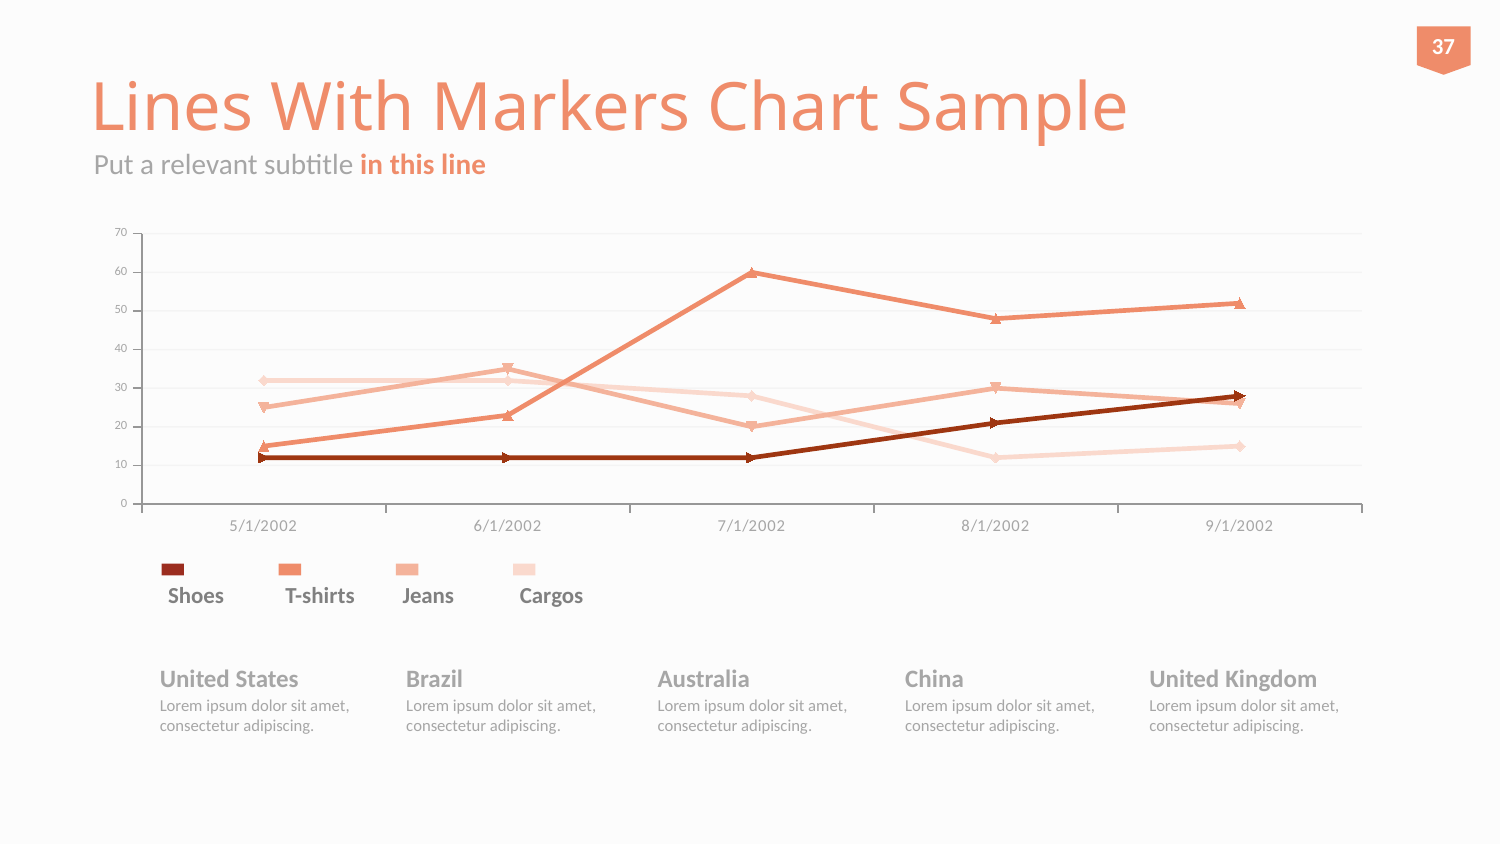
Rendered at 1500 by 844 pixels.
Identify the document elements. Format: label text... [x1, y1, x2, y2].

text_box Australia Lorem ipsum dolor sit amet, consectetur adipiscing. [642, 654, 870, 745]
text_box 37 [1414, 24, 1473, 77]
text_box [270, 563, 385, 613]
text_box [504, 563, 619, 613]
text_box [387, 563, 502, 613]
text_box Put a relevant subtitle in this line [78, 132, 1429, 193]
text_box United Kingdom Lorem ipsum dolor sit amet, consectetur adipiscing. [1134, 654, 1364, 745]
title Lines With Markers Chart Sample [75, 33, 1425, 175]
text_box China Lorem ipsum dolor sit amet, consectetur adipiscing. [890, 654, 1119, 745]
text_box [152, 563, 268, 613]
chart [88, 220, 1389, 543]
text_box United States Lorem ipsum dolor sit amet, consectetur adipiscing. [144, 654, 370, 745]
text_box Brazil Lorem ipsum dolor sit amet, consectetur adipiscing. [391, 654, 615, 745]
